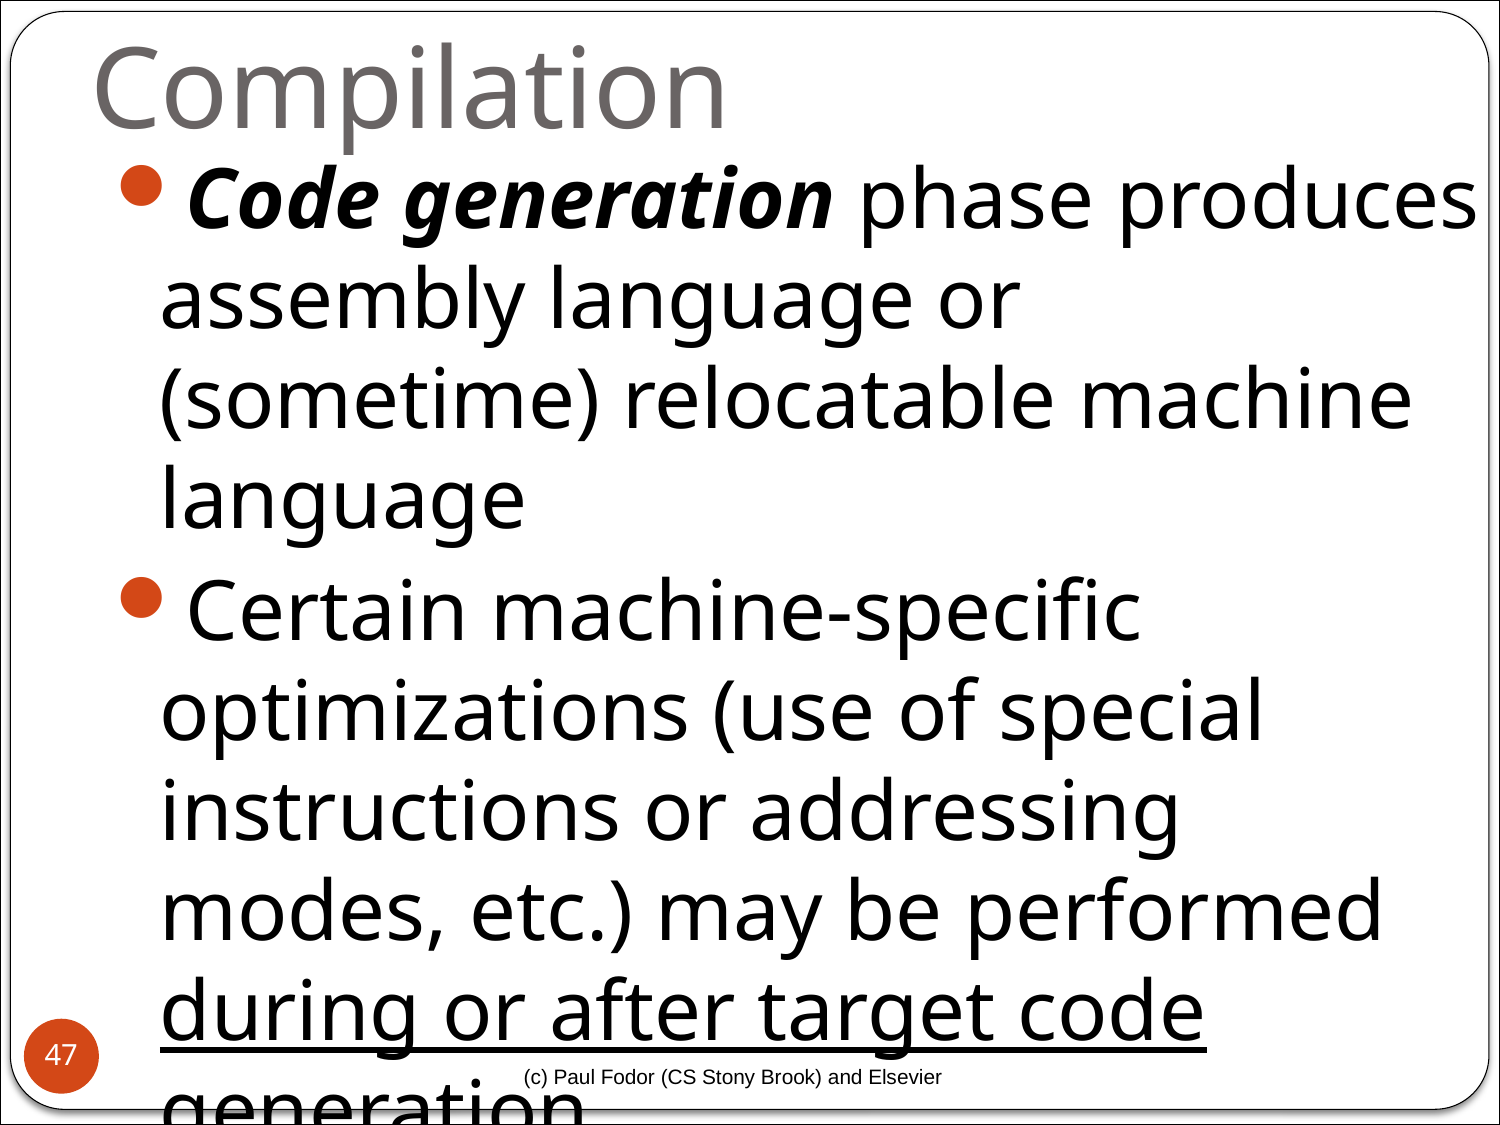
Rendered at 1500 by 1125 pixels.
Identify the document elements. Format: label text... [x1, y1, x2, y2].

slide_number 47 [23, 1018, 99, 1094]
title An Overview of Compilation [75, 45, 1425, 166]
list Code generation phase produces assembly language or (sometime) relocatable machine language Certain machine-specific optimizations (use of special instructions or addressing modes, etc.) may be performed during or after target code generation [99, 137, 1500, 975]
text_box [83, 1024, 507, 1065]
text_box [0, 0, 1500, 1125]
text_box [29, 1024, 40, 1035]
